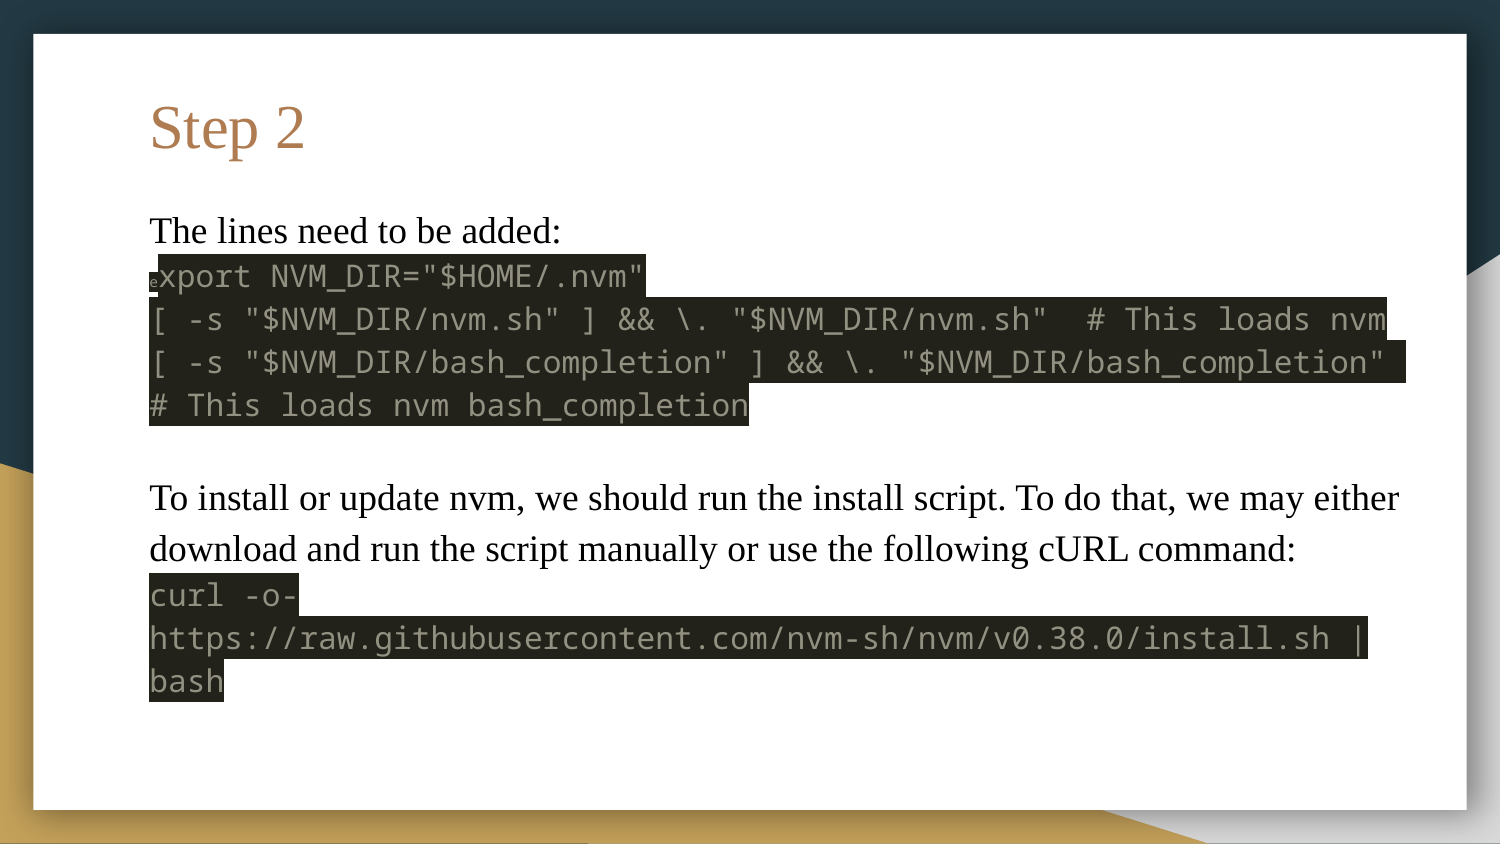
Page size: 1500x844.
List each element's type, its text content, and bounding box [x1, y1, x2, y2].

list The lines need to be added: export NVM_DIR="$HOME/.nvm" [ -s "$NVM_DIR/nvm.sh" ] && \. "$NVM_DIR/nvm.sh" # This loads nvm [ -s "$NVM_DIR/bash_completion" ] && \. "$NVM_DIR/bash_completion" # This loads nvm bash_completion To install or update nvm, we should run the install script. To do that, we may either download and run the script manually or use the following cURL command: curl -o- https://raw.githubusercontent.com/nvm-sh/nvm/v0.38.0/install.sh | bash [134, 184, 1457, 762]
title Step 2 [134, 71, 1366, 184]
